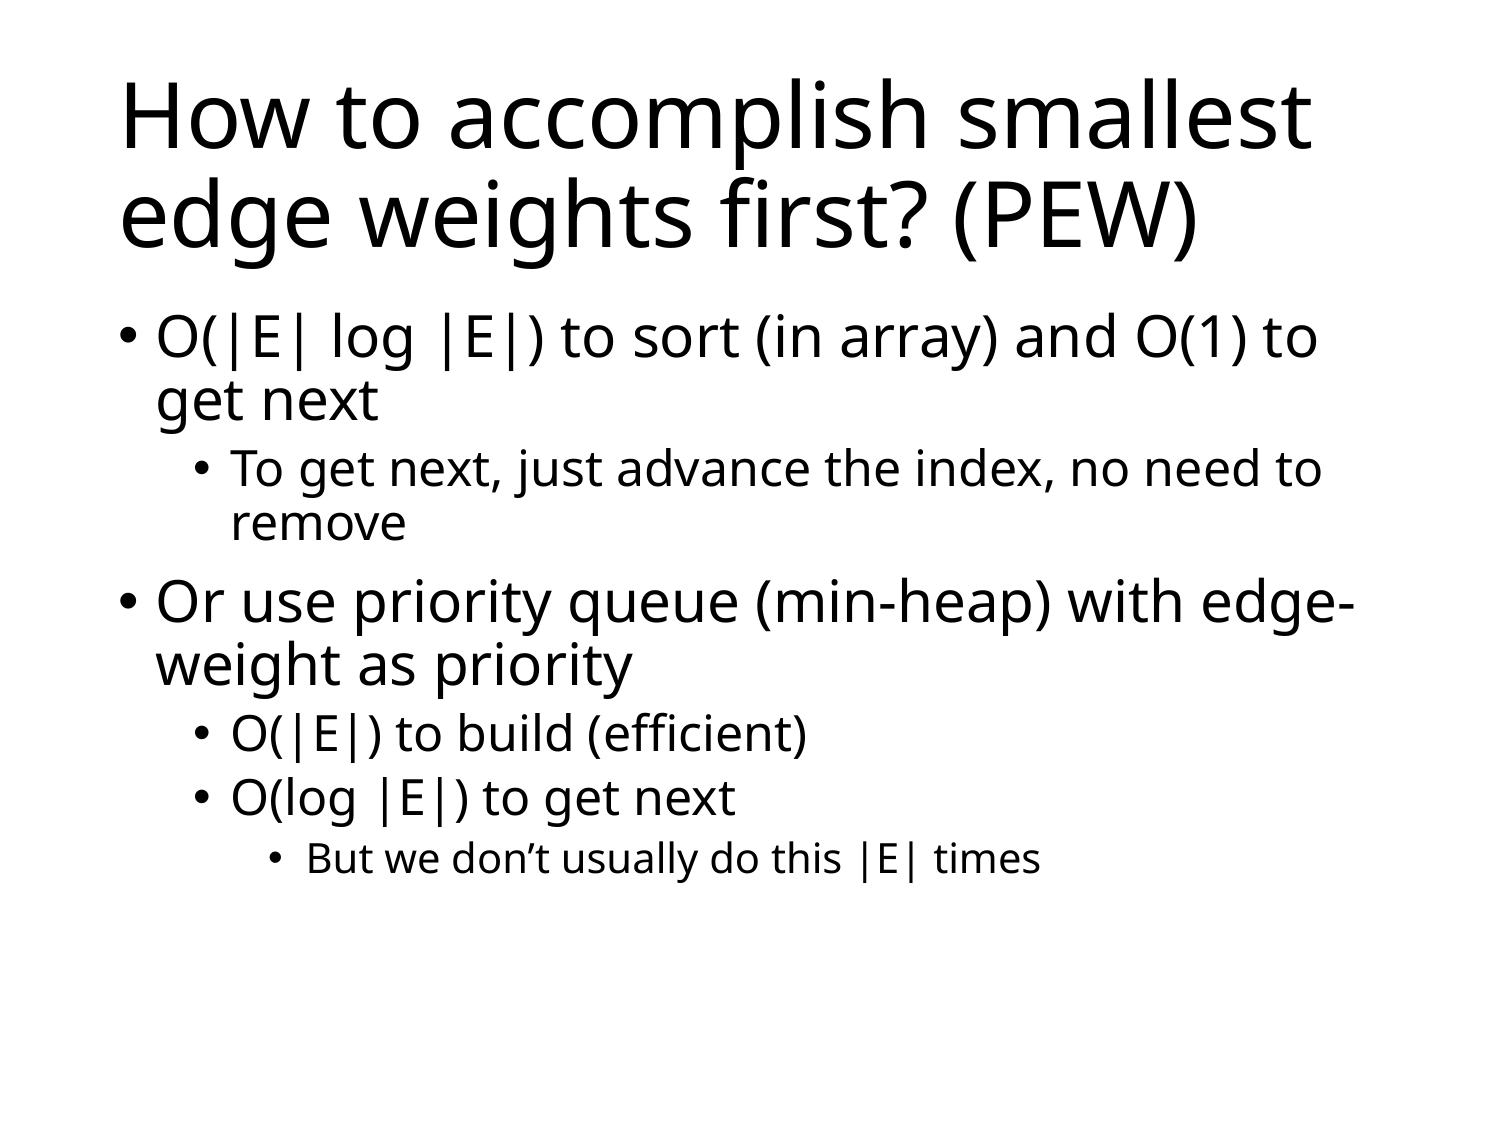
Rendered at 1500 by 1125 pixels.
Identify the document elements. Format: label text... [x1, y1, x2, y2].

title How to accomplish smallest edge weights first? (PEW) [103, 59, 1397, 278]
list O(|E| log |E|) to sort (in array) and O(1) to get next To get next, just advance the index, no need to remove Or use priority queue (min-heap) with edge-weight as priority O(|E|) to build (efficient) O(log |E|) to get next But we don’t usually do this |E| times [103, 299, 1397, 1014]
